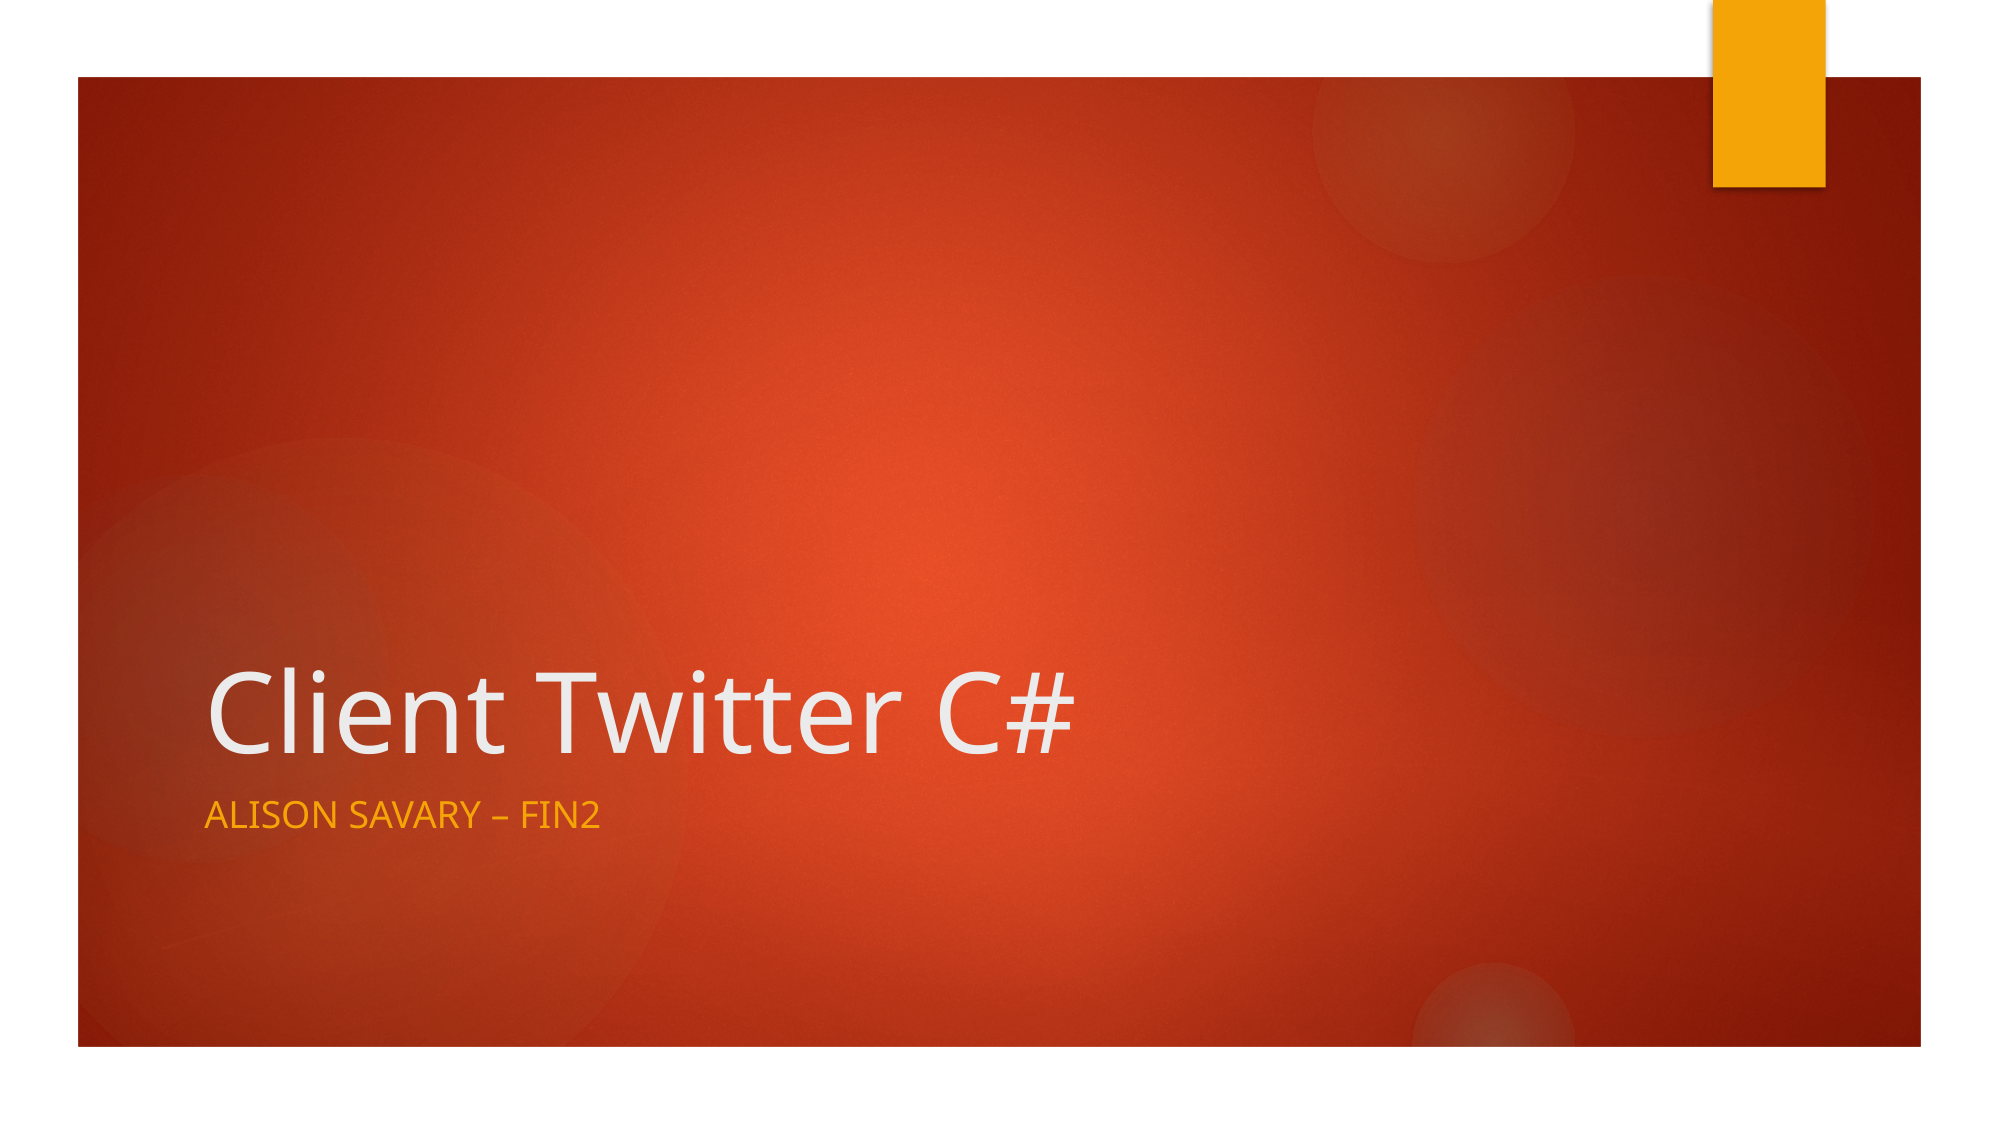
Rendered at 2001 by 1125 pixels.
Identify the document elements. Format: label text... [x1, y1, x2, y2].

title Client Twitter C# [189, 344, 1638, 783]
subtitle Alison Savary – Fin2 [189, 783, 1638, 925]
